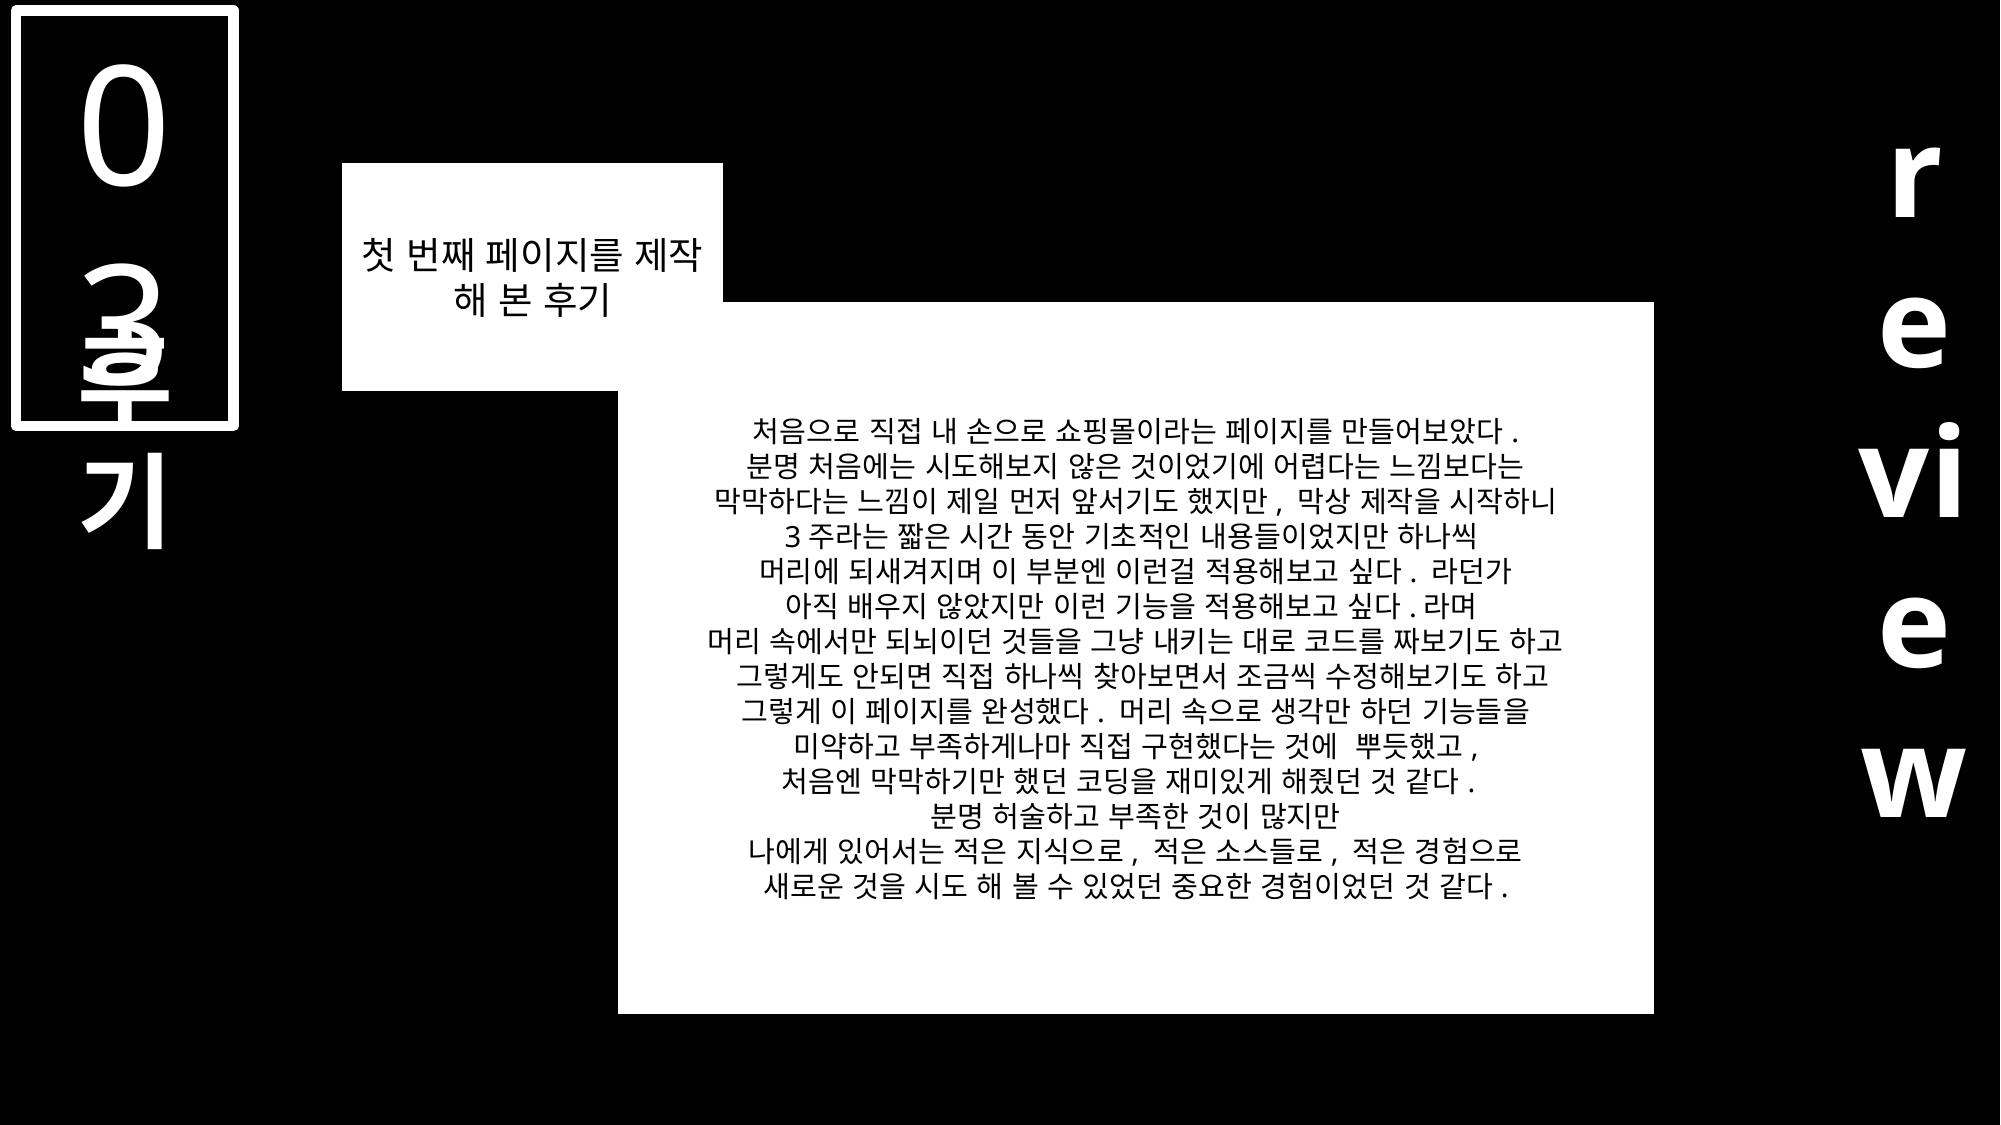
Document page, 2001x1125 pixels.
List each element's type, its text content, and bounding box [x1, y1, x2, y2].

text_box 첫 번째 페이지를 제작 해 본 후기 [342, 163, 723, 391]
text_box review [1842, 84, 1986, 850]
text_box 후기 [36, 303, 214, 569]
text_box 03 [15, 10, 234, 426]
text_box 처음으로 직접 내 손으로 쇼핑몰이라는 페이지를 만들어보았다. 분명 처음에는 시도해보지 않은 것이었기에 어렵다는 느낌보다는 막막하다는 느낌이 제일 먼저 앞서기도 했지만, 막상 제작을 시작하니 3주라는 짧은 시간 동안 기초적인 내용들이었지만 하나씩 머리에 되새겨지며 이 부분엔 이런걸 적용해보고 싶다. 라던가 아직 배우지 않았지만 이런 기능을 적용해보고 싶다.라며 머리 속에서만 되뇌이던 것들을 그냥 내키는 대로 코드를 짜보기도 하고 그렇게도 안되면 직접 하나씩 찾아보면서 조금씩 수정해보기도 하고 그렇게 이 페이지를 완성했다. 머리 속으로 생각만 하던 기능들을 미약하고 부족하게나마 직접 구현했다는 것에 뿌듯했고, 처음엔 막막하기만 했던 코딩을 재미있게 해줬던 것 같다. 분명 허술하고 부족한 것이 많지만 나에게 있어서는 적은 지식으로, 적은 소스들로, 적은 경험으로 새로운 것을 시도 해 볼 수 있었던 중요한 경험이었던 것 같다. [618, 302, 1654, 1014]
